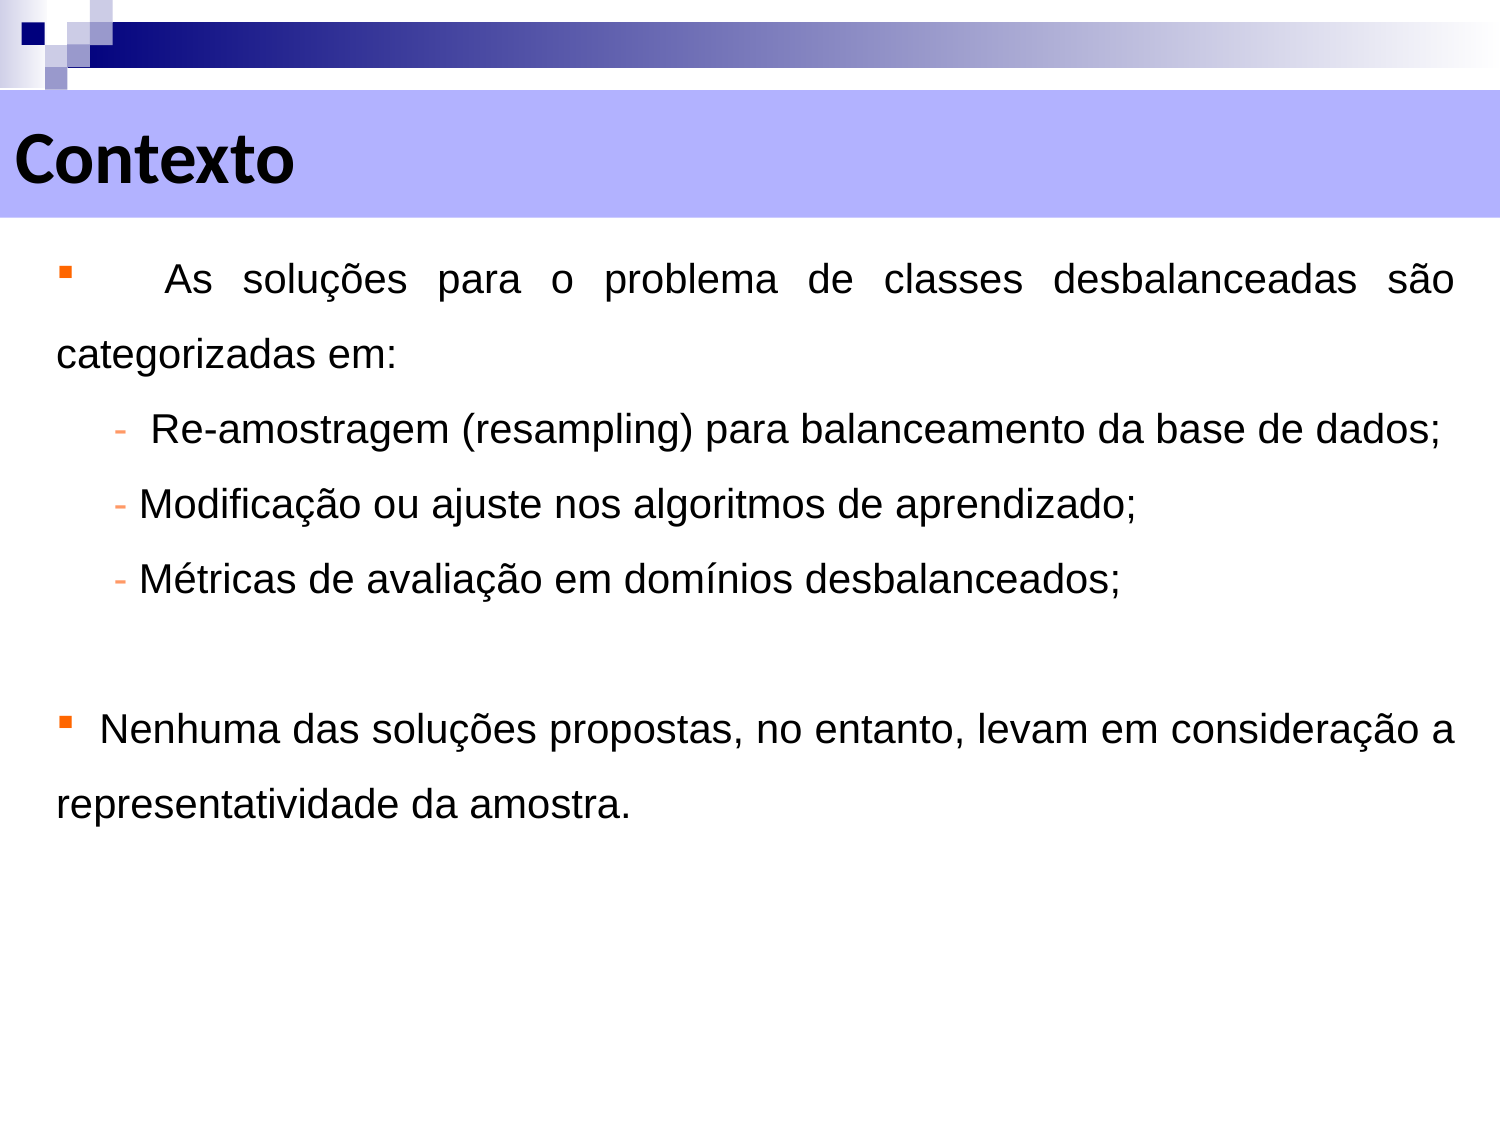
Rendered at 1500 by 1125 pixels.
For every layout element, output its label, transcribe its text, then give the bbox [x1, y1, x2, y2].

title Contexto [0, 89, 1500, 218]
text_box As soluções para o problema de classes desbalanceadas são categorizadas em: - Re-amostragem (resampling) para balanceamento da base de dados; - Modificação ou ajuste nos algoritmos de aprendizado; - Métricas de avaliação em domínios desbalanceados; Nenhuma das soluções propostas, no entanto, levam em consideração a representatividade da amostra. [41, 219, 1471, 835]
